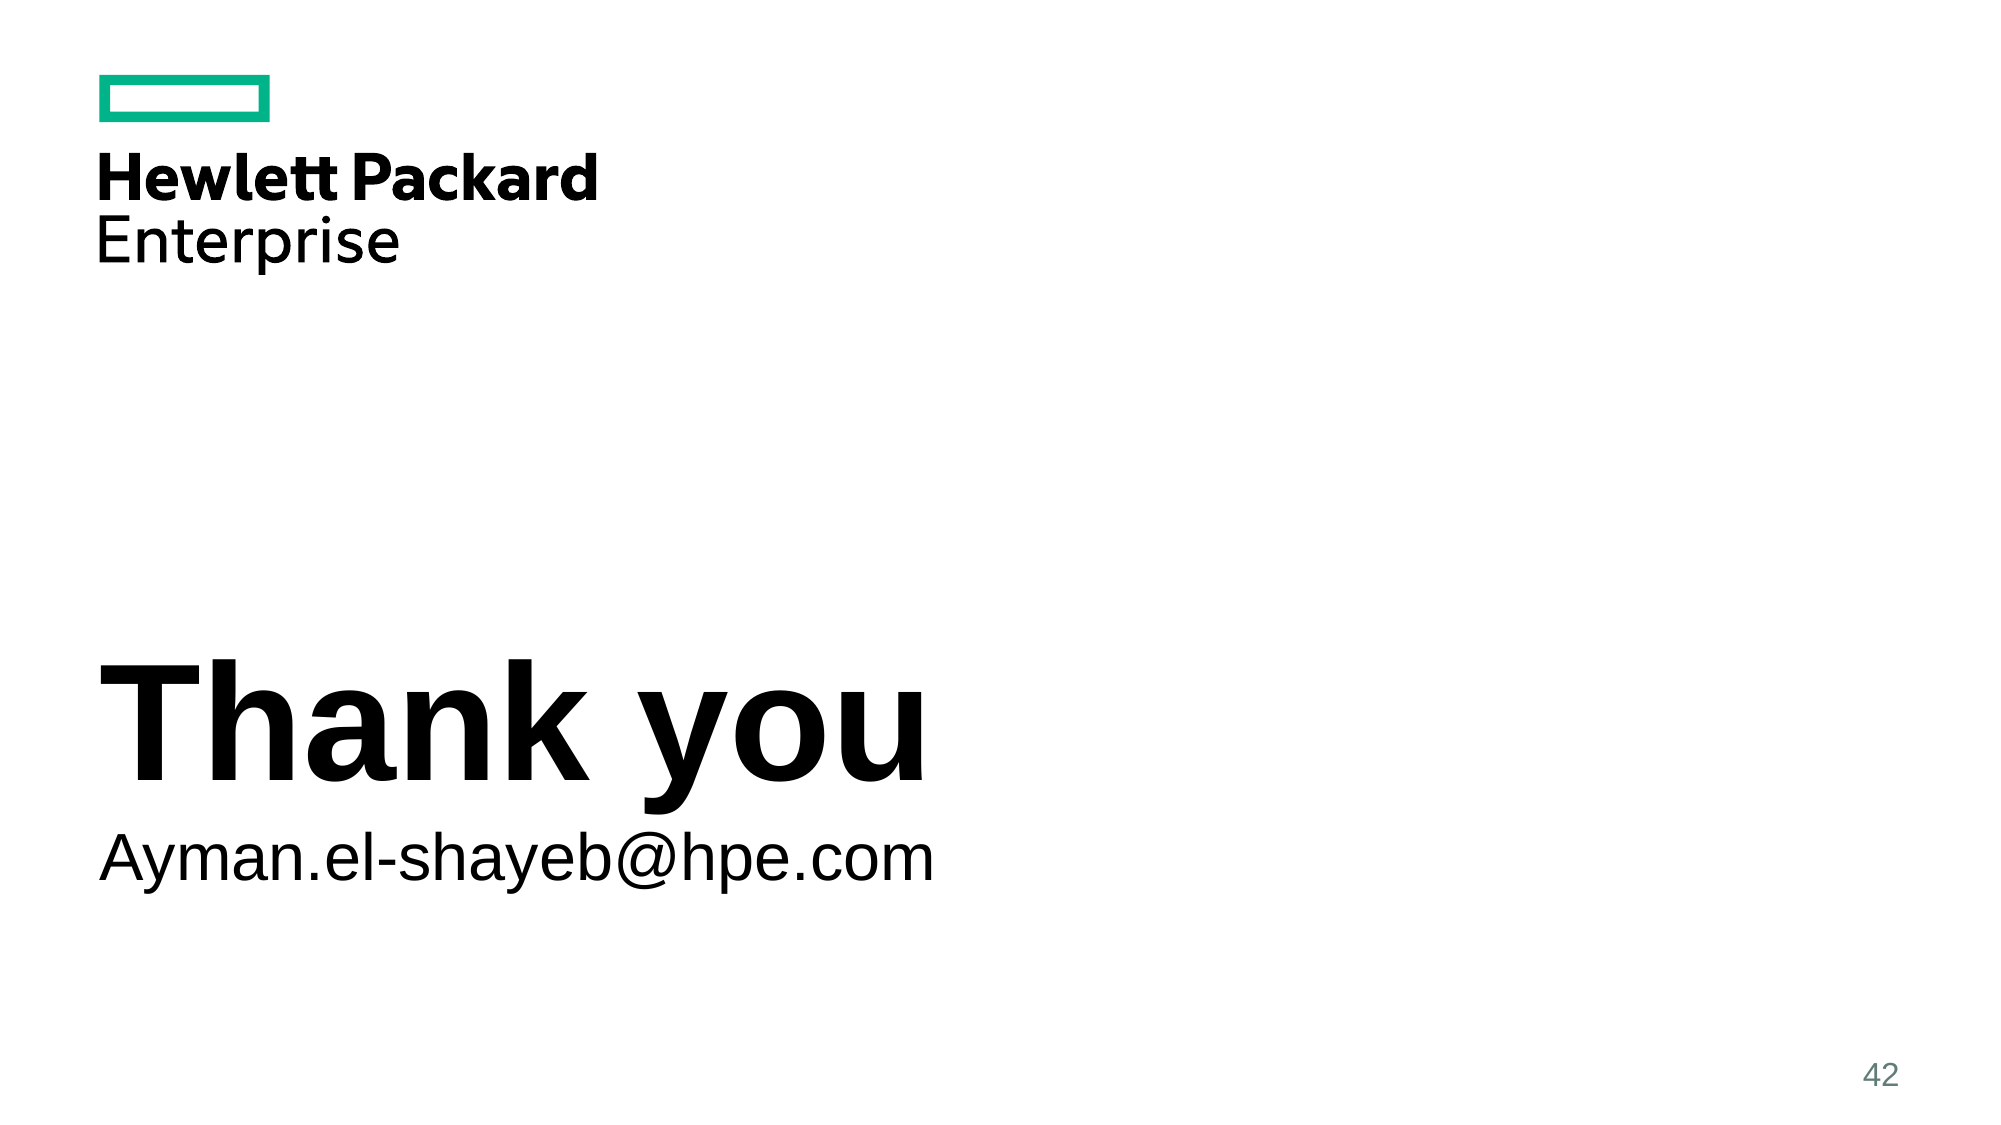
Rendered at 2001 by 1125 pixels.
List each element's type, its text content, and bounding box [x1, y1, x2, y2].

list Ayman.el-shayeb@hpe.com [99, 822, 1600, 1000]
slide_number 42 [1812, 1054, 1900, 1093]
title Thank you [99, 437, 1600, 813]
